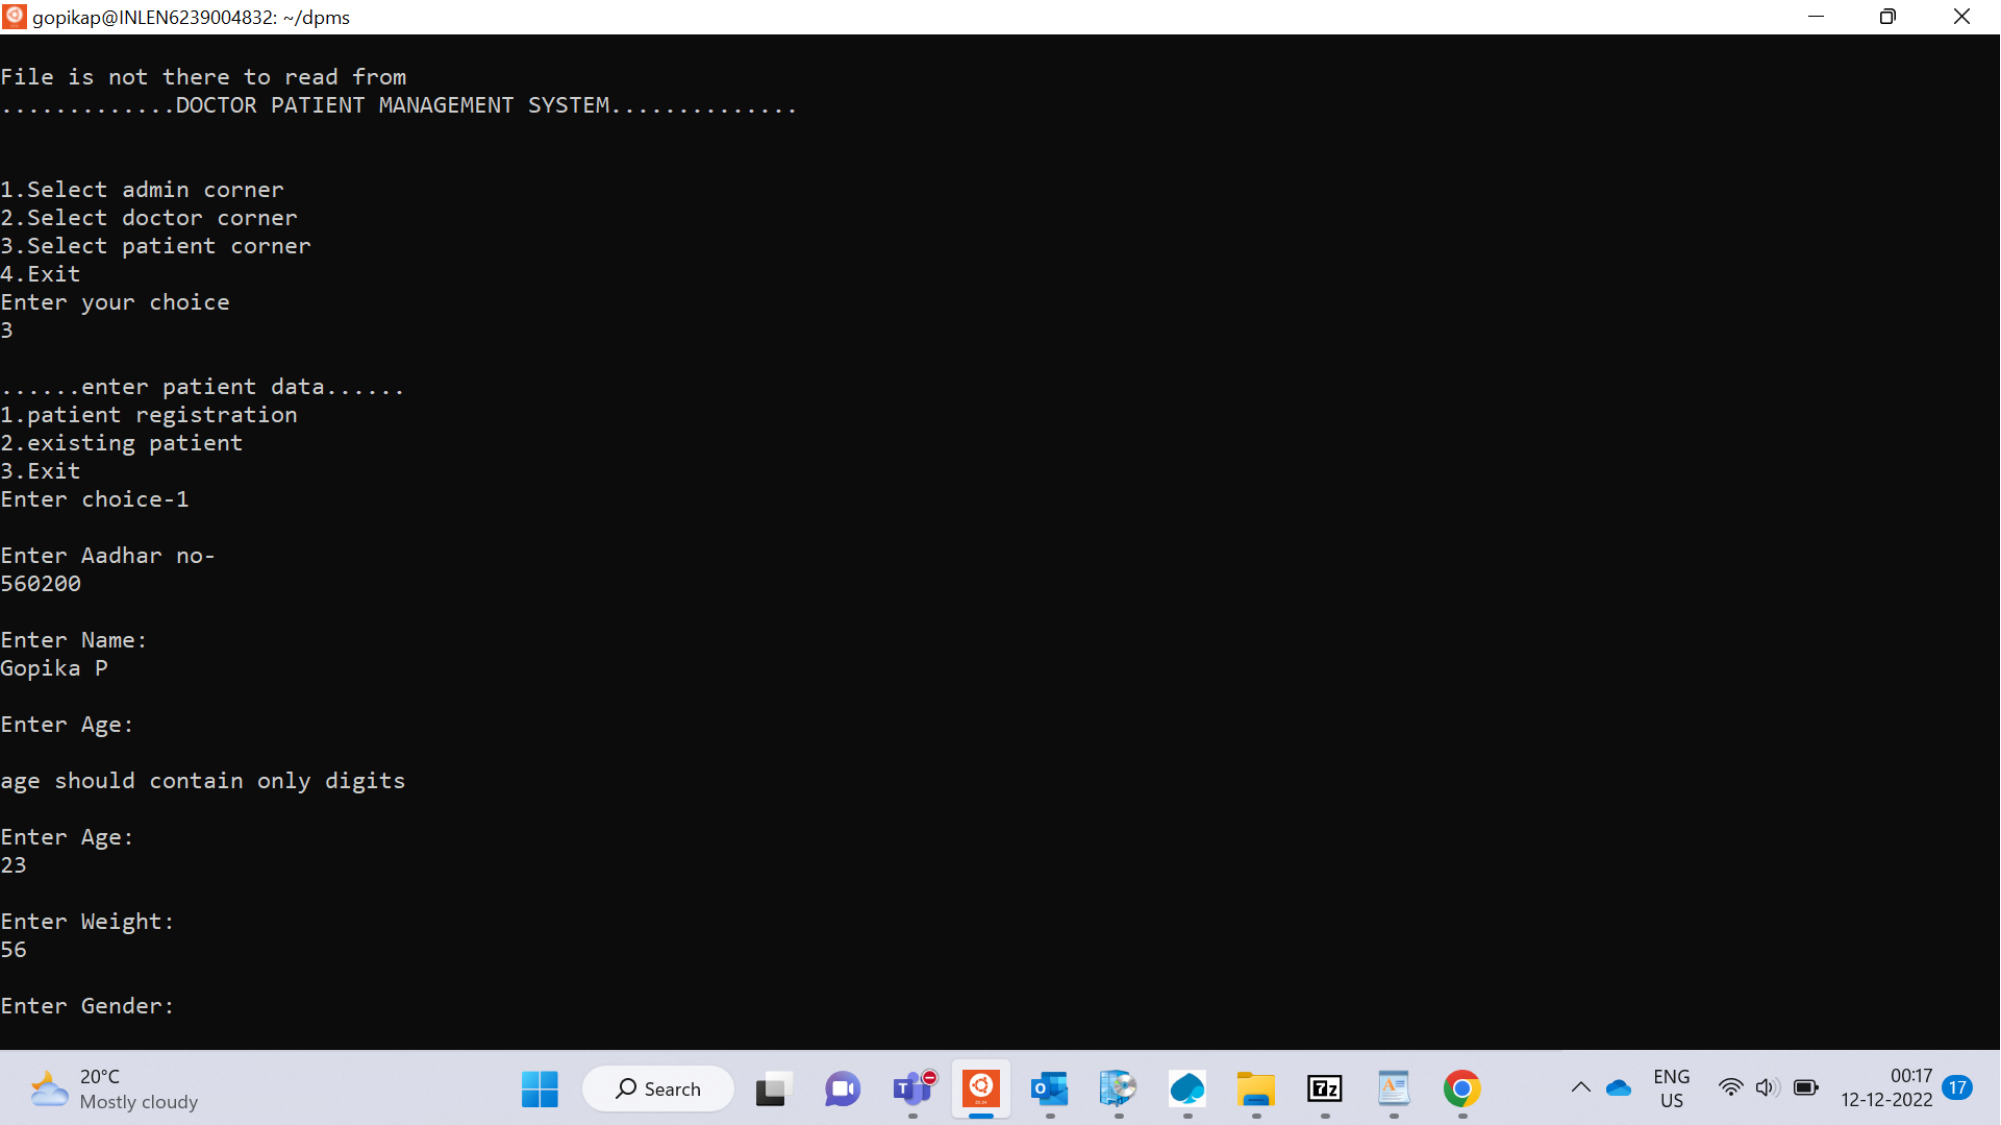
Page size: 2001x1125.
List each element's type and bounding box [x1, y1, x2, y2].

list [0, 0, 2000, 1125]
